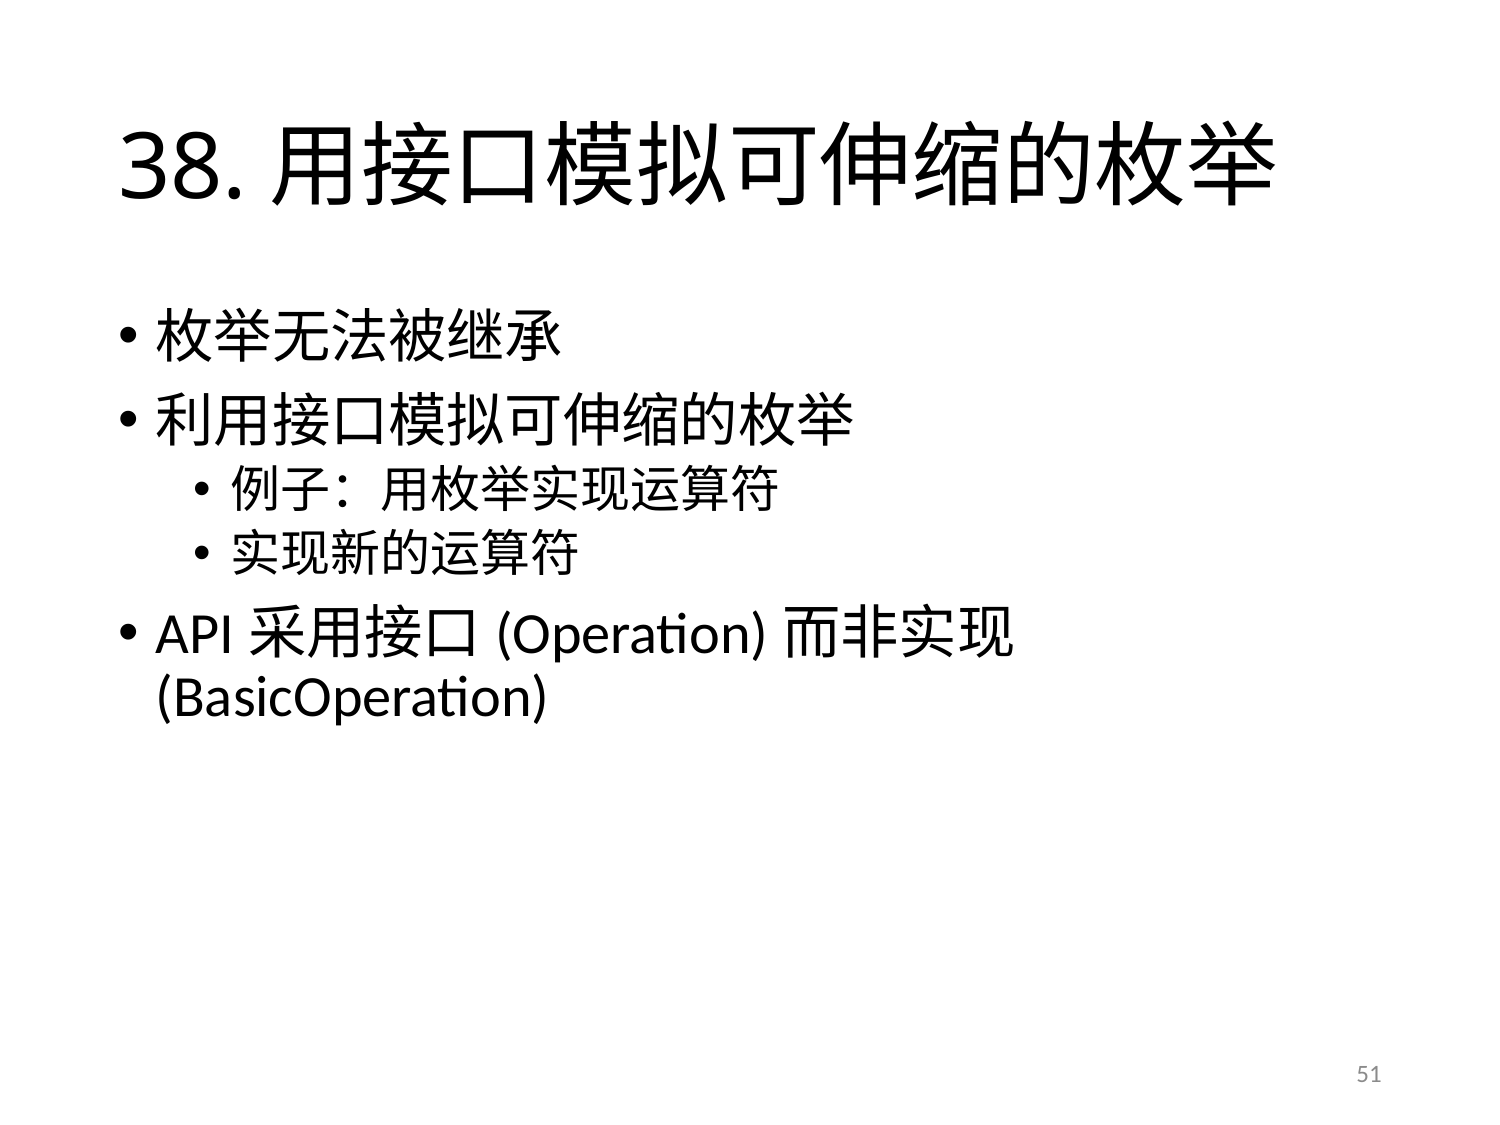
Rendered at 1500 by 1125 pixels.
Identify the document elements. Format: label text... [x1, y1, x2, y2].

title 38.用接口模拟可伸缩的枚举 [103, 59, 1397, 278]
slide_number 51 [1059, 1042, 1397, 1103]
list 枚举无法被继承 利用接口模拟可伸缩的枚举 例子：用枚举实现运算符 实现新的运算符 API采用接口(Operation)而非实现(BasicOperation) [103, 299, 1397, 1014]
